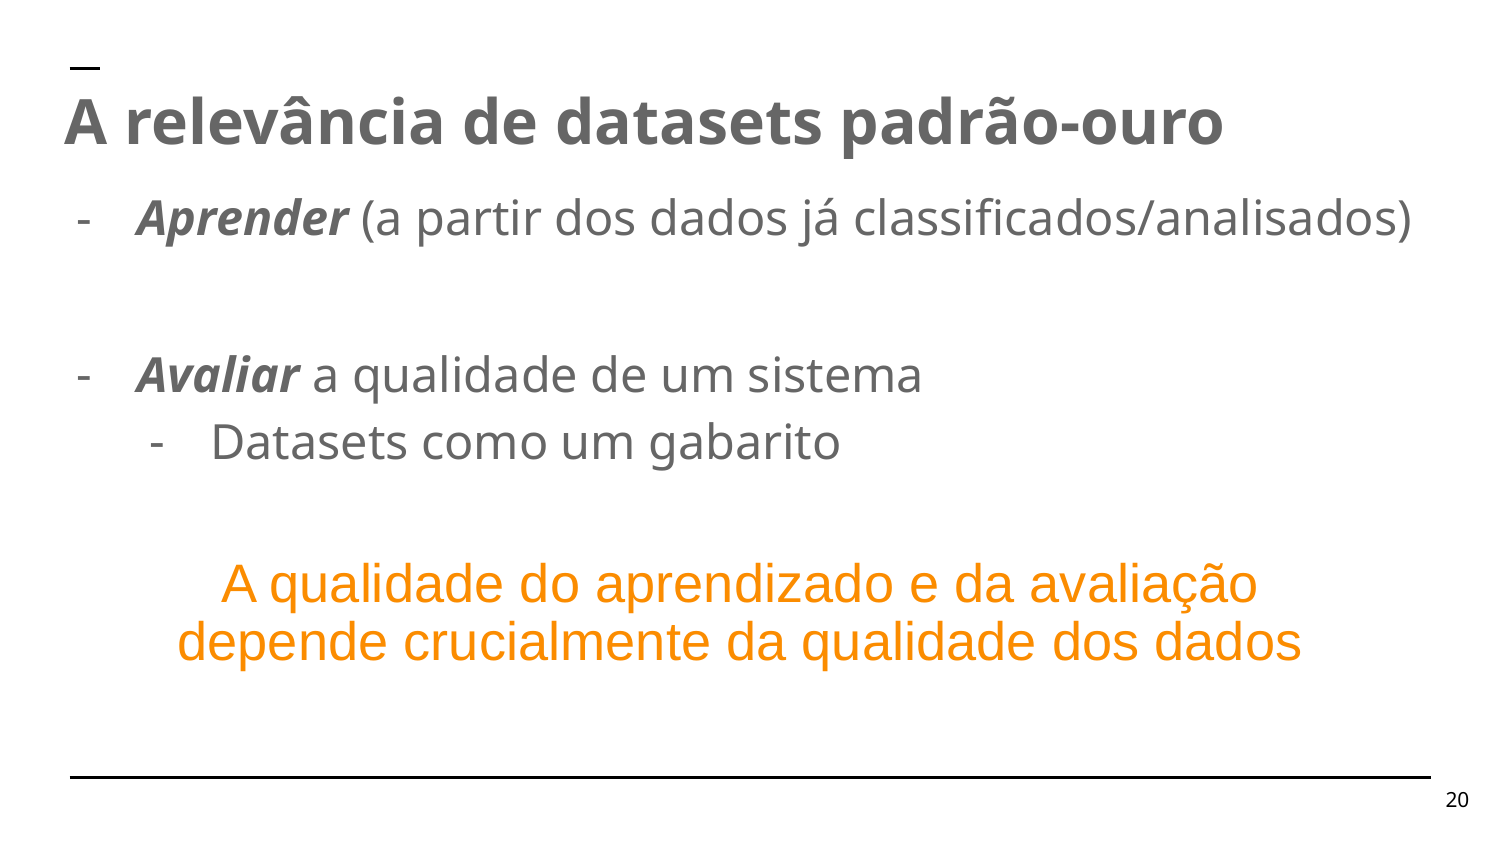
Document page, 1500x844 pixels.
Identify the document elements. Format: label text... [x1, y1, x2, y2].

list Aprender (a partir dos dados já classificados/analisados) Avaliar a qualidade de um sistema Datasets como um gabarito [49, 172, 1432, 494]
slide_number ‹#› [1394, 769, 1484, 834]
text_box A qualidade do aprendizado e da avaliação depende crucialmente da qualidade dos dados [128, 540, 1353, 688]
title A relevância de datasets padrão-ouro [49, 67, 1448, 173]
